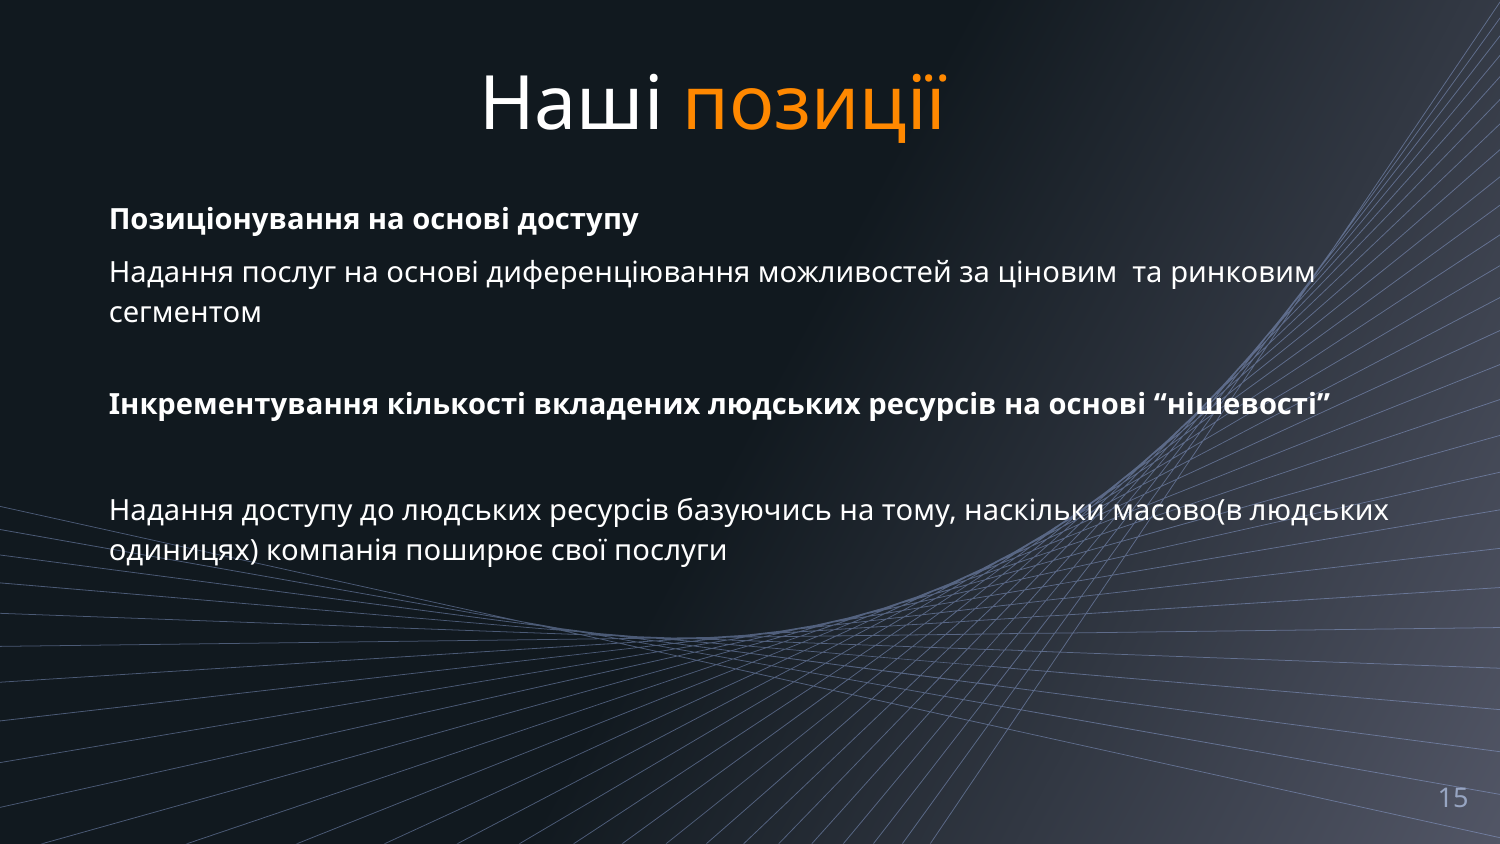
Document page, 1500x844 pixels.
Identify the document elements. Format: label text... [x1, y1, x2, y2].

text_box ‹#› [1430, 766, 1469, 832]
text_box Наші позиції [157, 67, 1268, 147]
text_box Позиціонування на основі доступу Надання послуг на основі диференціювання можливостей за ціновим та ринковим сегментом Інкрементування кількості вкладених людських ресурсів на основі “нішевості” Надання доступу до людських ресурсів базуючись на тому, наскільки масово(в людських одиницях) компанія поширює свої послуги [108, 194, 1404, 767]
